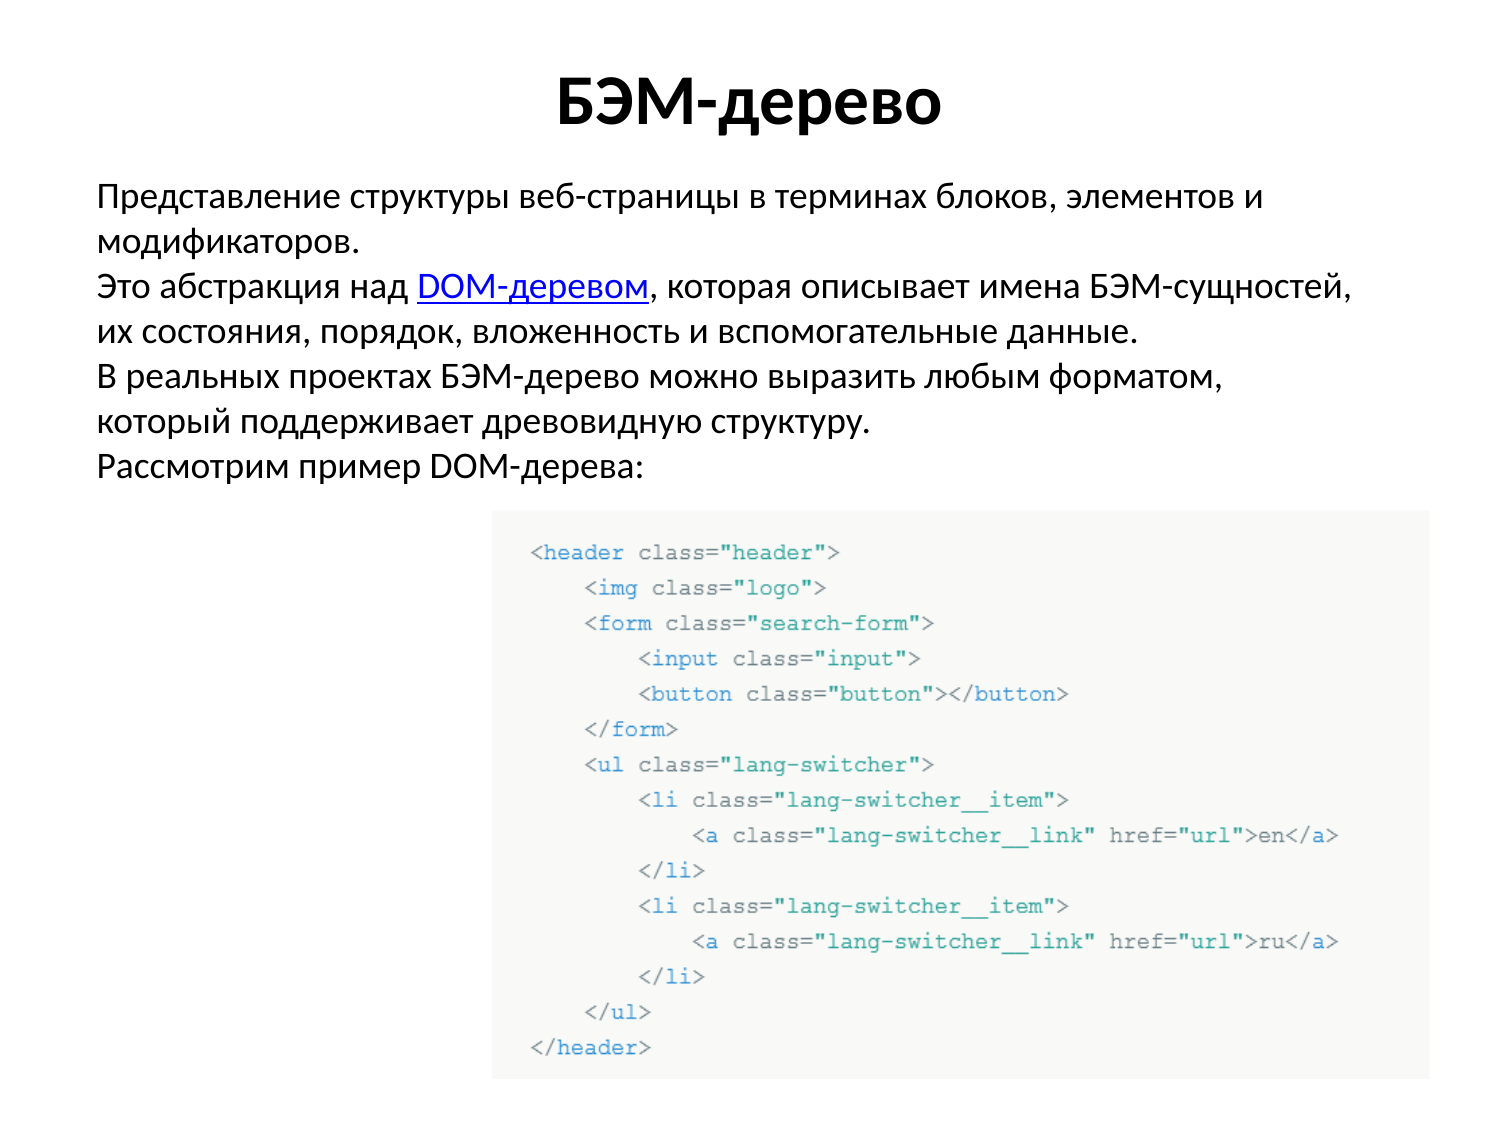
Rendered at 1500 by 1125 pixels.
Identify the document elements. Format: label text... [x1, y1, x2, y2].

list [491, 491, 1430, 1079]
text_box Представление структуры веб-страницы в терминах блоков, элементов и модификаторов. Это абстракция над DOM-деревом, которая описывает имена БЭМ-сущностей, их состояния, порядок, вложенность и вспомогательные данные. В реальных проектах БЭМ-дерево можно выразить любым форматом, который поддерживает древовидную структуру. Рассмотрим пример DOM-дерева: [81, 163, 1371, 494]
title БЭМ-дерево [75, 45, 1425, 233]
